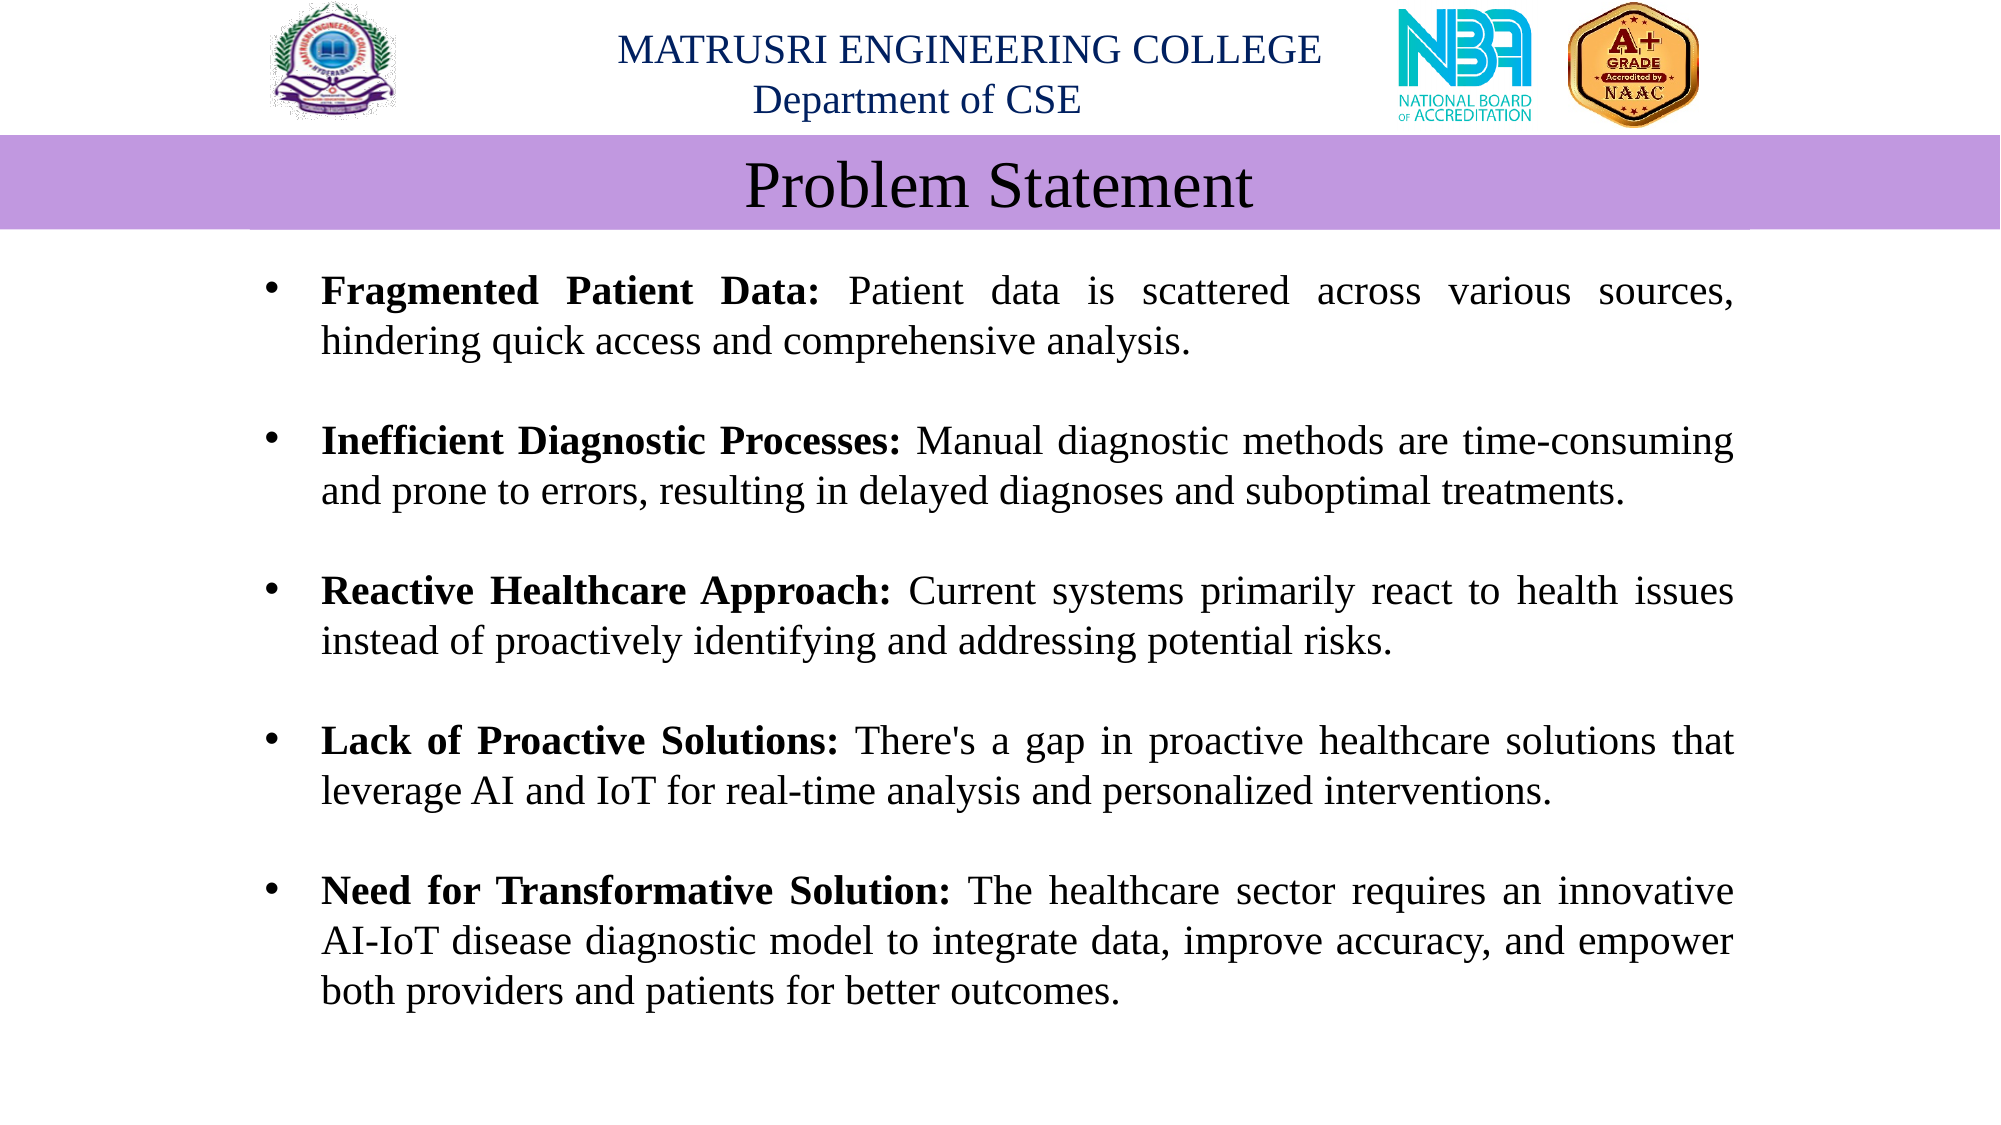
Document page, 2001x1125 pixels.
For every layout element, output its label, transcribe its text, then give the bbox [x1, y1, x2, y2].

text_box Fragmented Patient Data: Patient data is scattered across various sources, hindering quick access and comprehensive analysis. Inefficient Diagnostic Processes: Manual diagnostic methods are time-consuming and prone to errors, resulting in delayed diagnoses and suboptimal treatments. Reactive Healthcare Approach: Current systems primarily react to health issues instead of proactively identifying and addressing potential risks. Lack of Proactive Solutions: There's a gap in proactive healthcare solutions that leverage AI and IoT for real-time analysis and personalized interventions. Need for Transformative Solution: The healthcare sector requires an innovative AI-IoT disease diagnostic model to integrate data, improve accuracy, and empower both providers and patients for better outcomes. [249, 255, 1750, 1021]
picture [249, 0, 411, 128]
picture [1568, 2, 1699, 128]
text_box MATRUSRI ENGINEERING COLLEGE Department of CSE [326, 14, 1392, 130]
picture [1392, 0, 1539, 131]
text_box Problem Statement [0, 135, 2000, 230]
